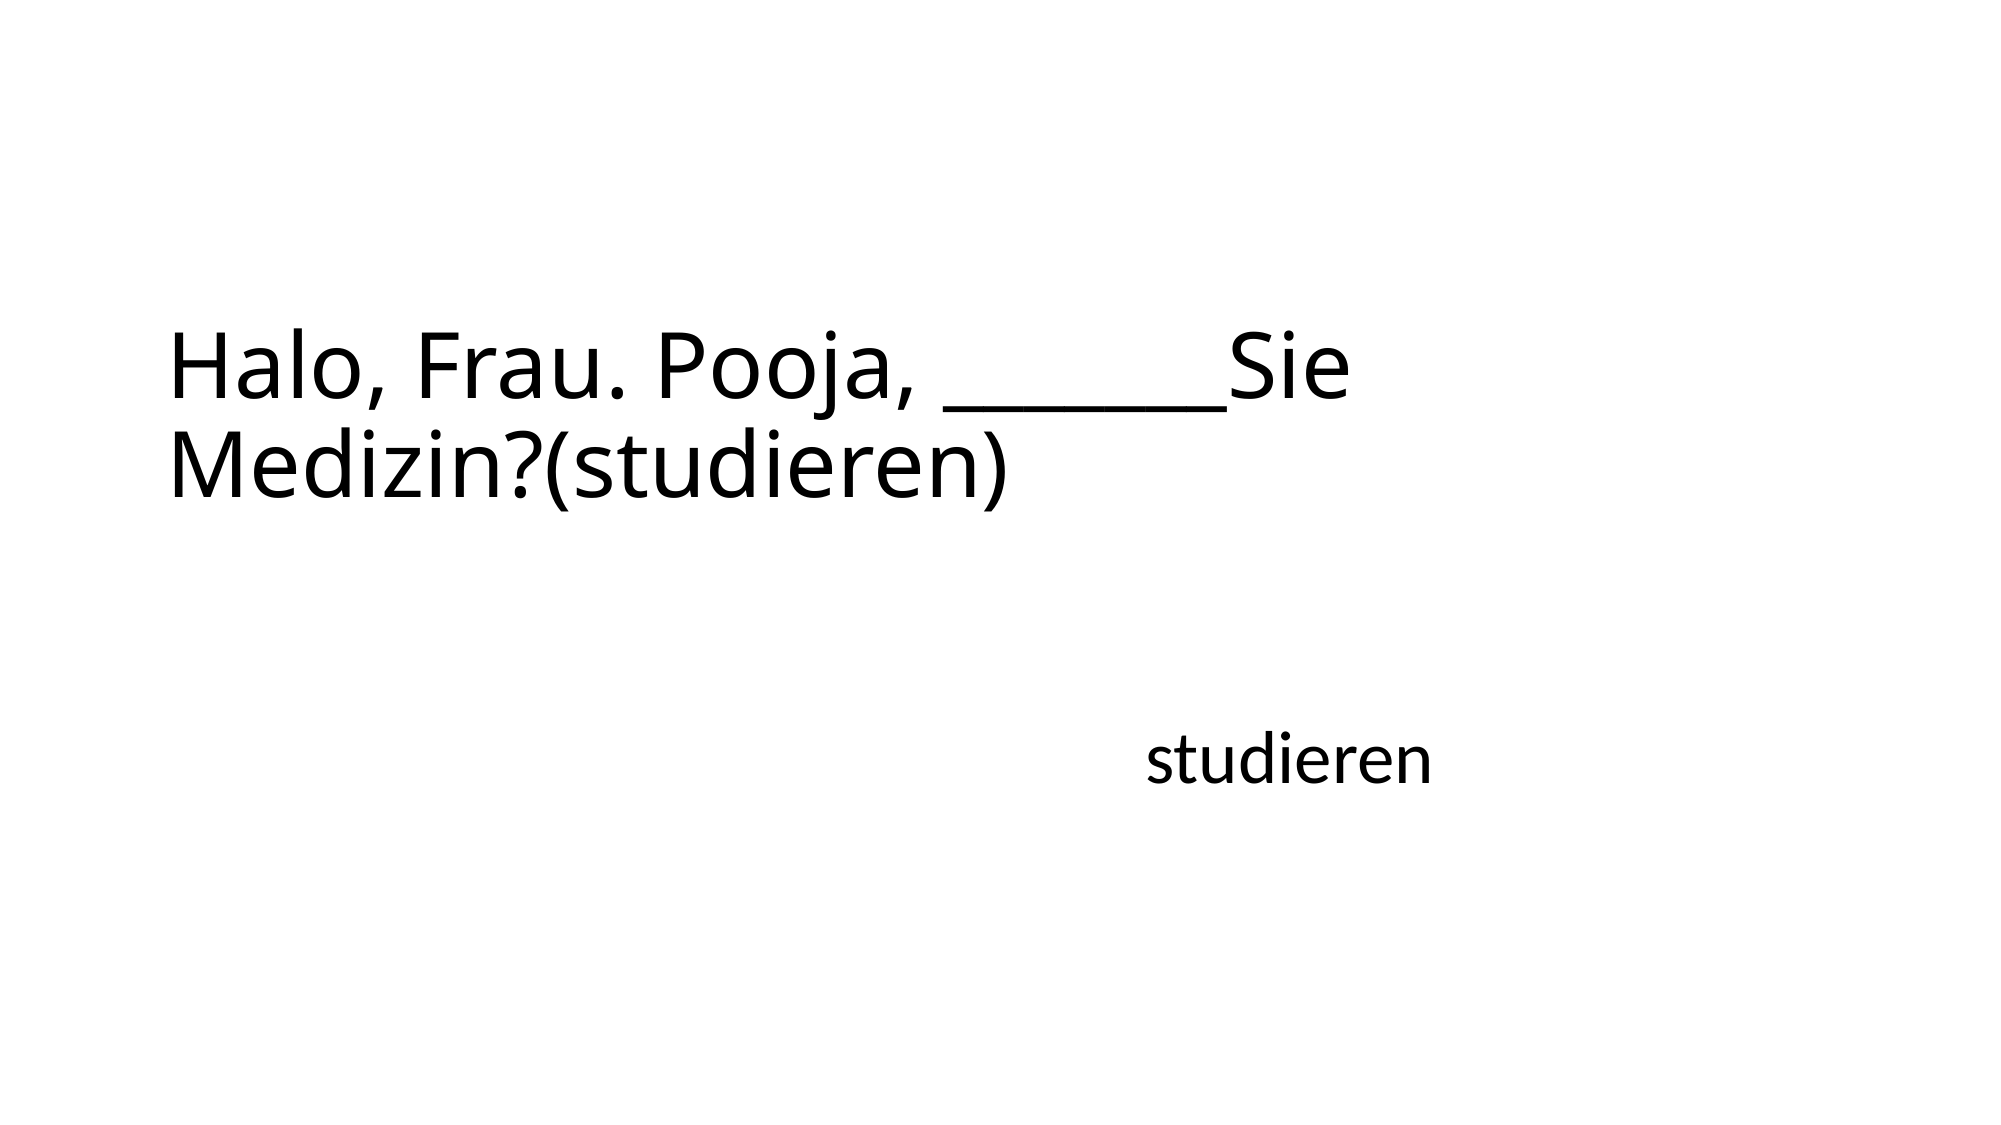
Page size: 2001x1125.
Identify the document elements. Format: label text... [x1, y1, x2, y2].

text_box studieren [1130, 700, 1502, 806]
title Halo, Frau. Pooja, _______Sie Medizin?(studieren) [151, 309, 1701, 527]
